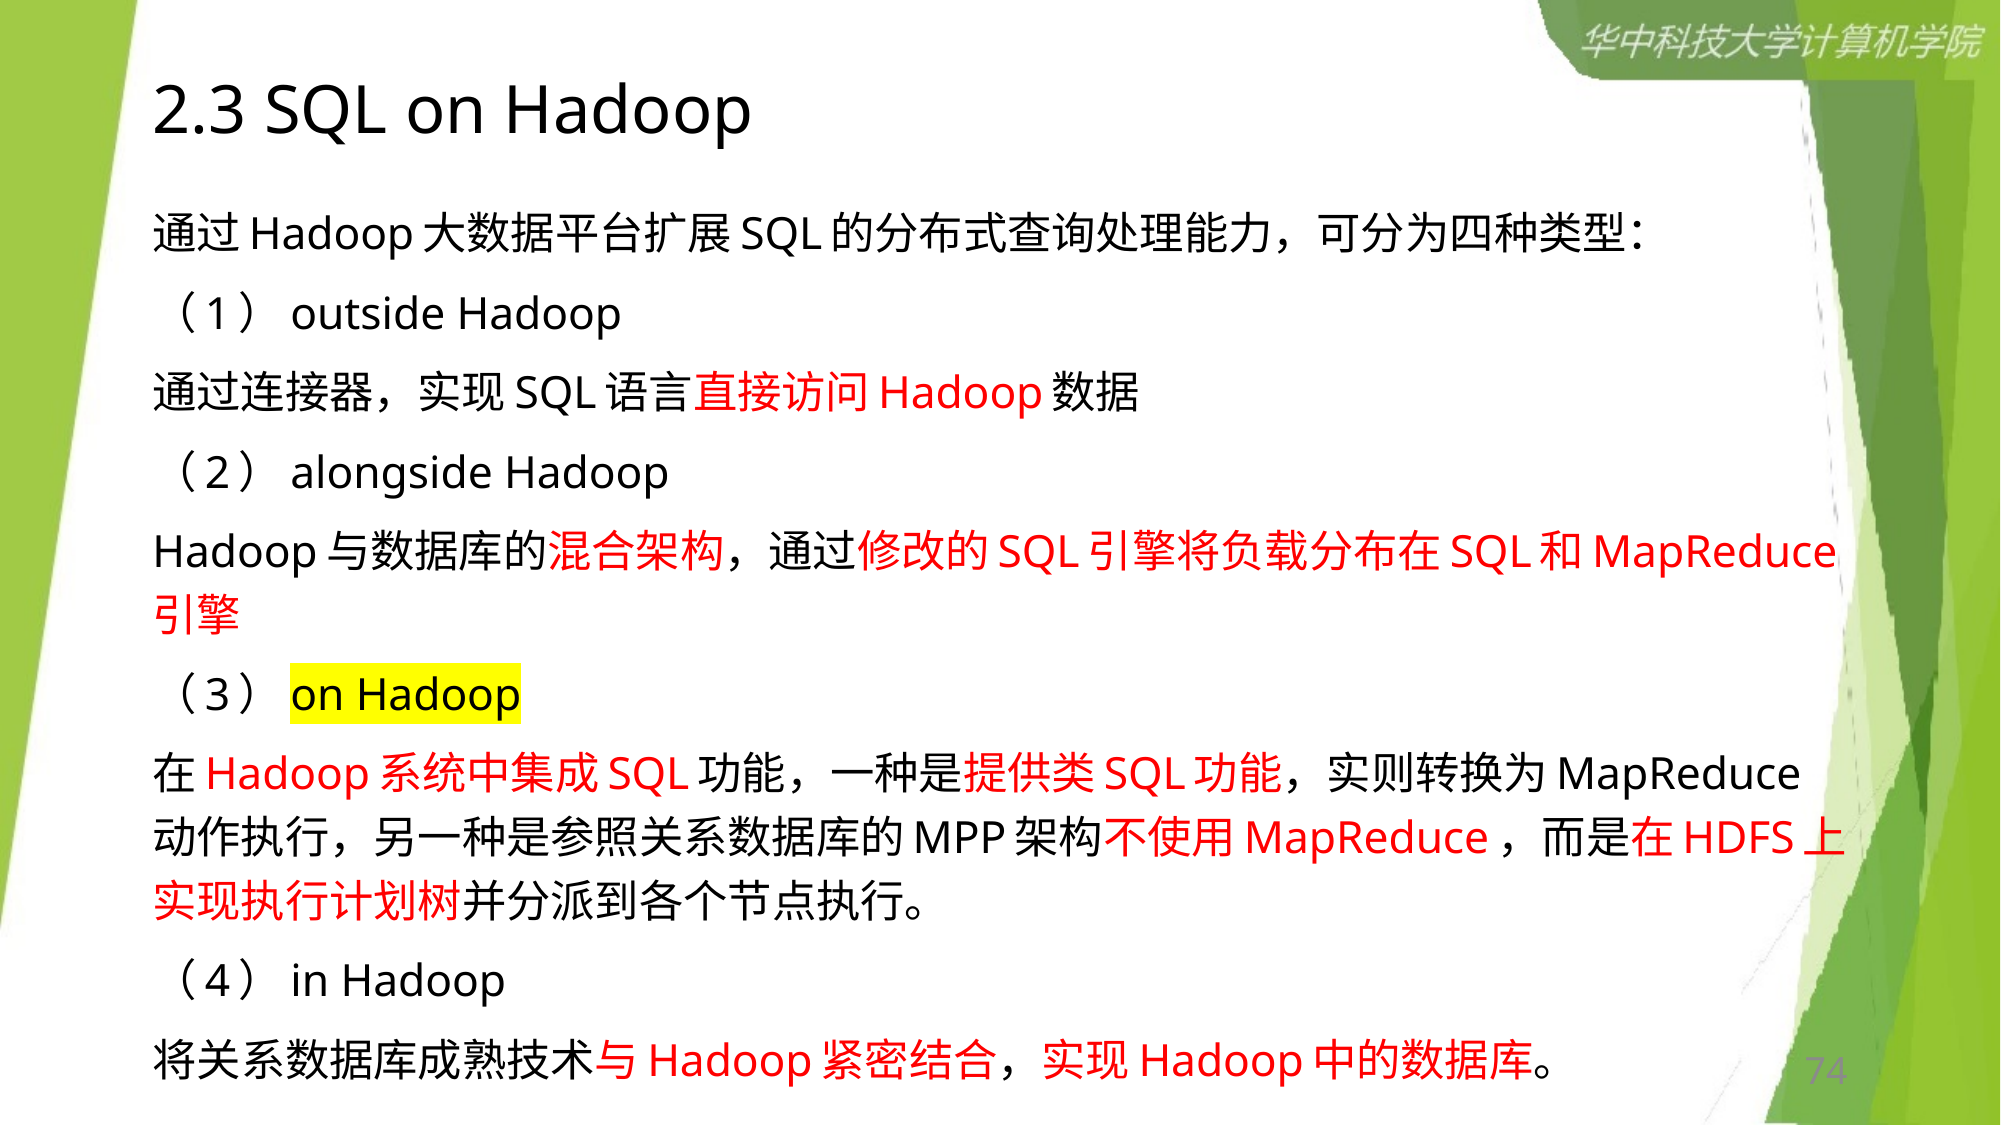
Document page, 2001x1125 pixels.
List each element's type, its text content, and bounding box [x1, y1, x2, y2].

title 2.3 SQL on Hadoop [137, 36, 1863, 187]
list 通过Hadoop大数据平台扩展SQL的分布式查询处理能力，可分为四种类型： （1）outside Hadoop 通过连接器，实现SQL语言直接访问Hadoop数据 （2）alongside Hadoop Hadoop与数据库的混合架构，通过修改的SQL引擎将负载分布在SQL和MapReduce引擎 （3）on Hadoop 在Hadoop系统中集成SQL功能，一种是提供类SQL功能，实则转换为MapReduce动作执行，另一种是参照关系数据库的MPP架构不使用MapReduce，而是在HDFS上实现执行计划树并分派到各个节点执行。 （4）in Hadoop 将关系数据库成熟技术与Hadoop紧密结合，实现Hadoop中的数据库。 [137, 187, 1863, 1103]
picture [0, 0, 2001, 1125]
slide_number 74 [1412, 1042, 1863, 1103]
